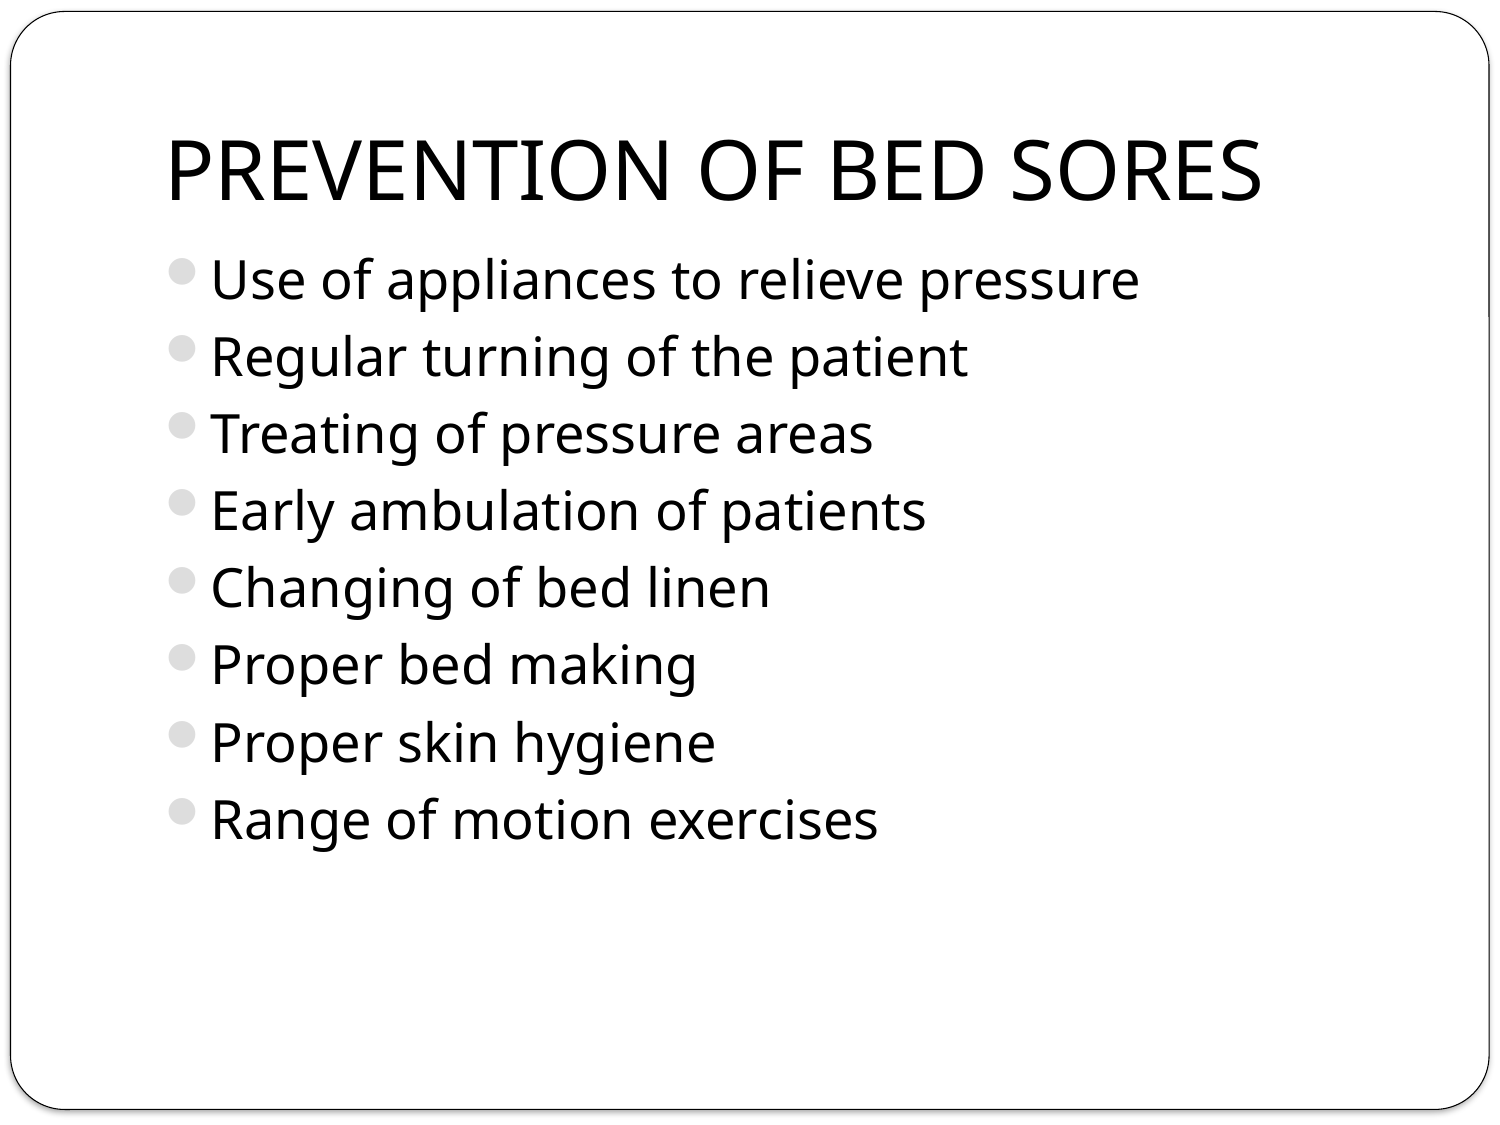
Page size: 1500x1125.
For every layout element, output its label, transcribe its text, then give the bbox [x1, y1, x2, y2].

list Use of appliances to relieve pressure Regular turning of the patient Treating of pressure areas Early ambulation of patients Changing of bed linen Proper bed making Proper skin hygiene Range of motion exercises [150, 237, 1425, 988]
title PREVENTION OF BED SORES [150, 45, 1425, 233]
